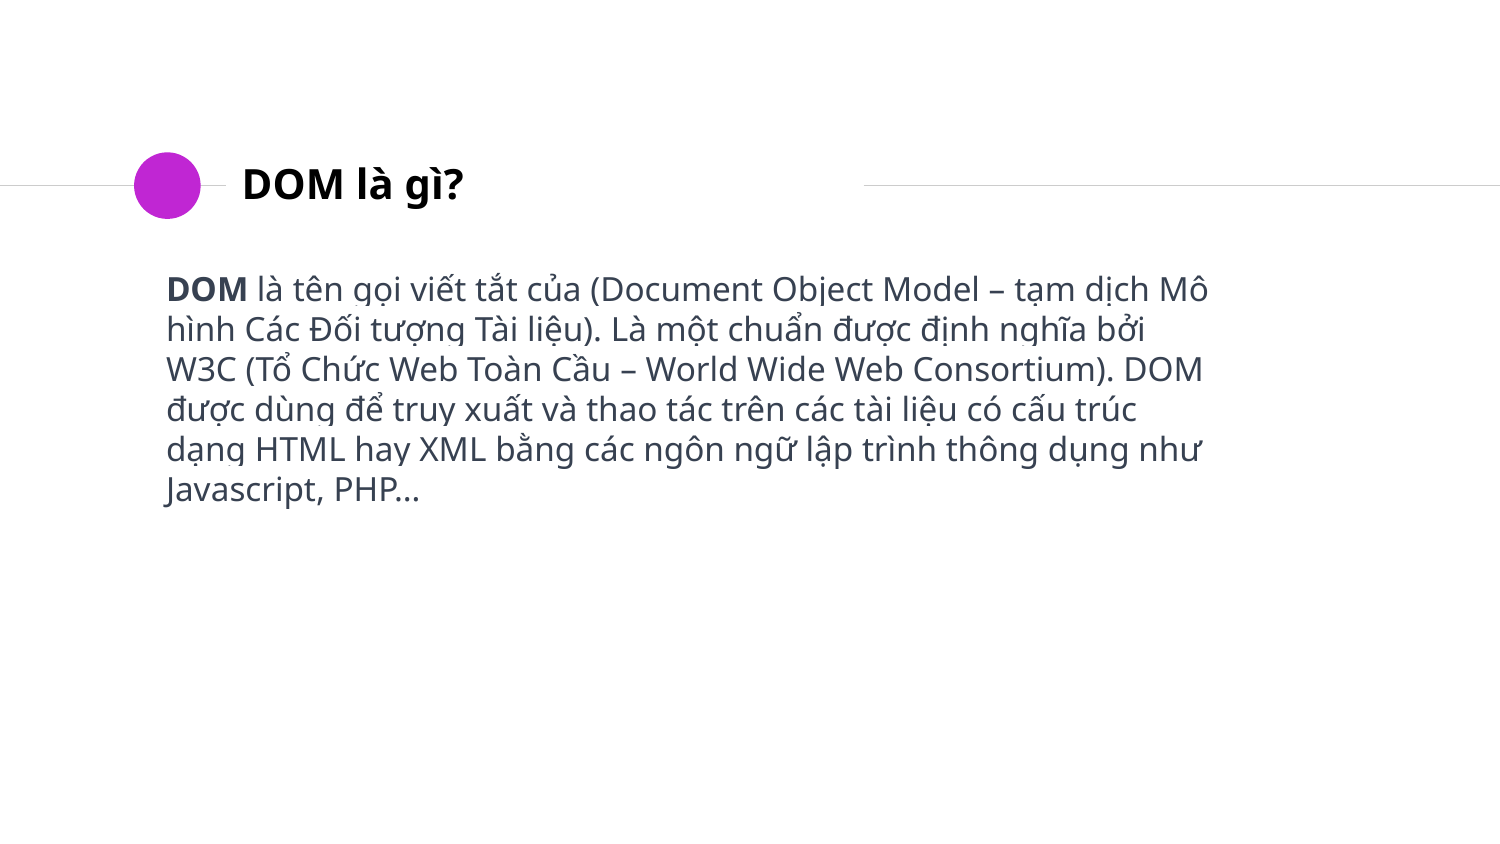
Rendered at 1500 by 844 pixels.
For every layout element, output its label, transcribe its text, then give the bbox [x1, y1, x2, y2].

title DOM là gì? [226, 146, 866, 219]
list DOM là tên gọi viết tắt của (Document Object Model – tạm dịch Mô hình Các Đối tượng Tài liệu). Là một chuẩn được định nghĩa bởi W3C (Tổ Chức Web Toàn Cầu – World Wide Web Consortium). DOM được dùng để truy xuất và thao tác trên các tài liệu có cấu trúc dạng HTML hay XML bằng các ngôn ngữ lập trình thông dụng như Javascript, PHP… [150, 253, 1239, 714]
